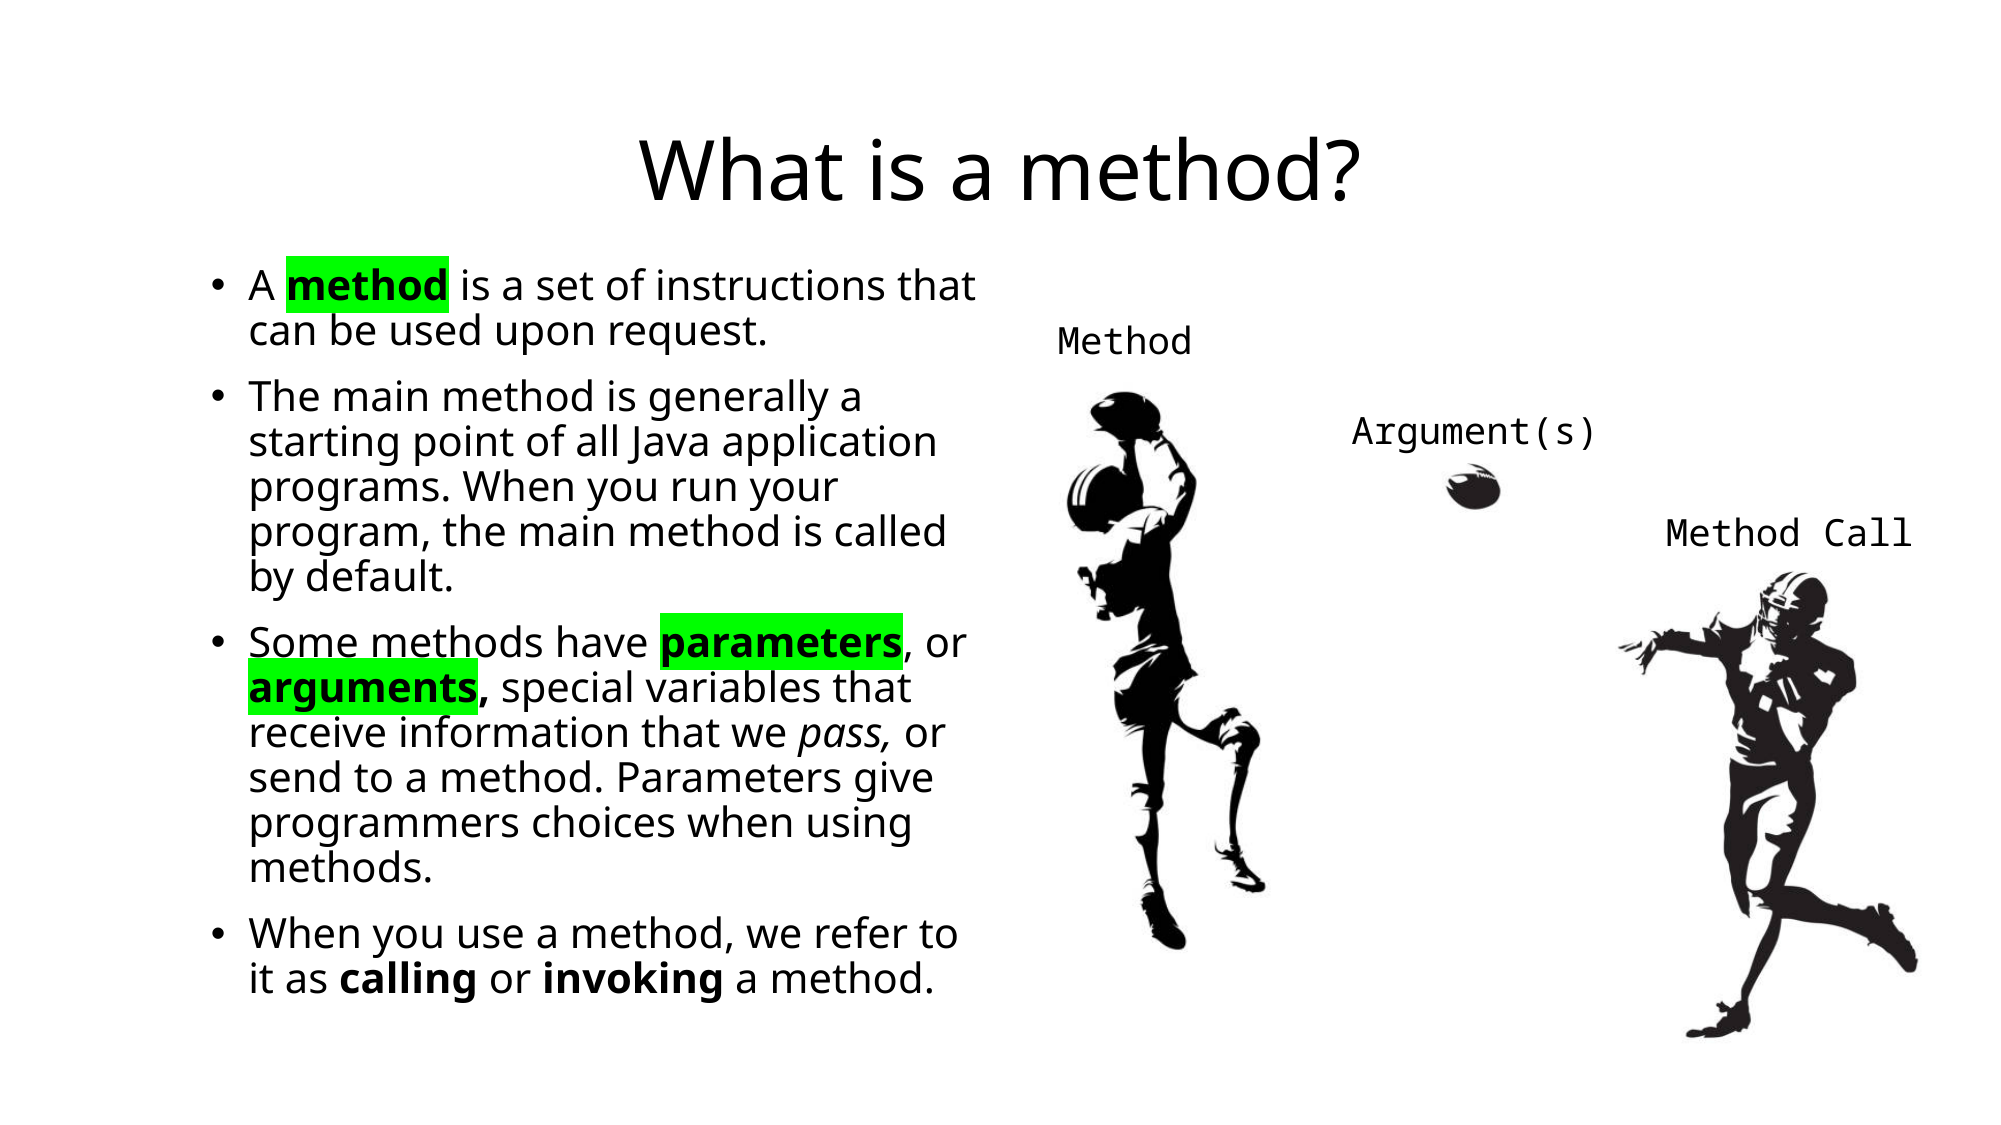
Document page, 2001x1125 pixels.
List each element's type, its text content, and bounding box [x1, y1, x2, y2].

picture [1037, 369, 1294, 1014]
text_box Argument(s) [1334, 400, 1617, 460]
text_box Method [1037, 309, 1213, 369]
title What is a method? [195, 96, 1805, 226]
list A method is a set of instructions that can be used upon request. The main method is generally a starting point of all Java application programs. When you run your program, the main method is called by default. Some methods have parameters, or arguments, special variables that receive information that we pass, or send to a method. Parameters give programmers choices when using methods. When you use a method, we refer to it as calling or invoking a method. [195, 256, 1000, 1029]
picture [1366, 429, 2000, 1064]
